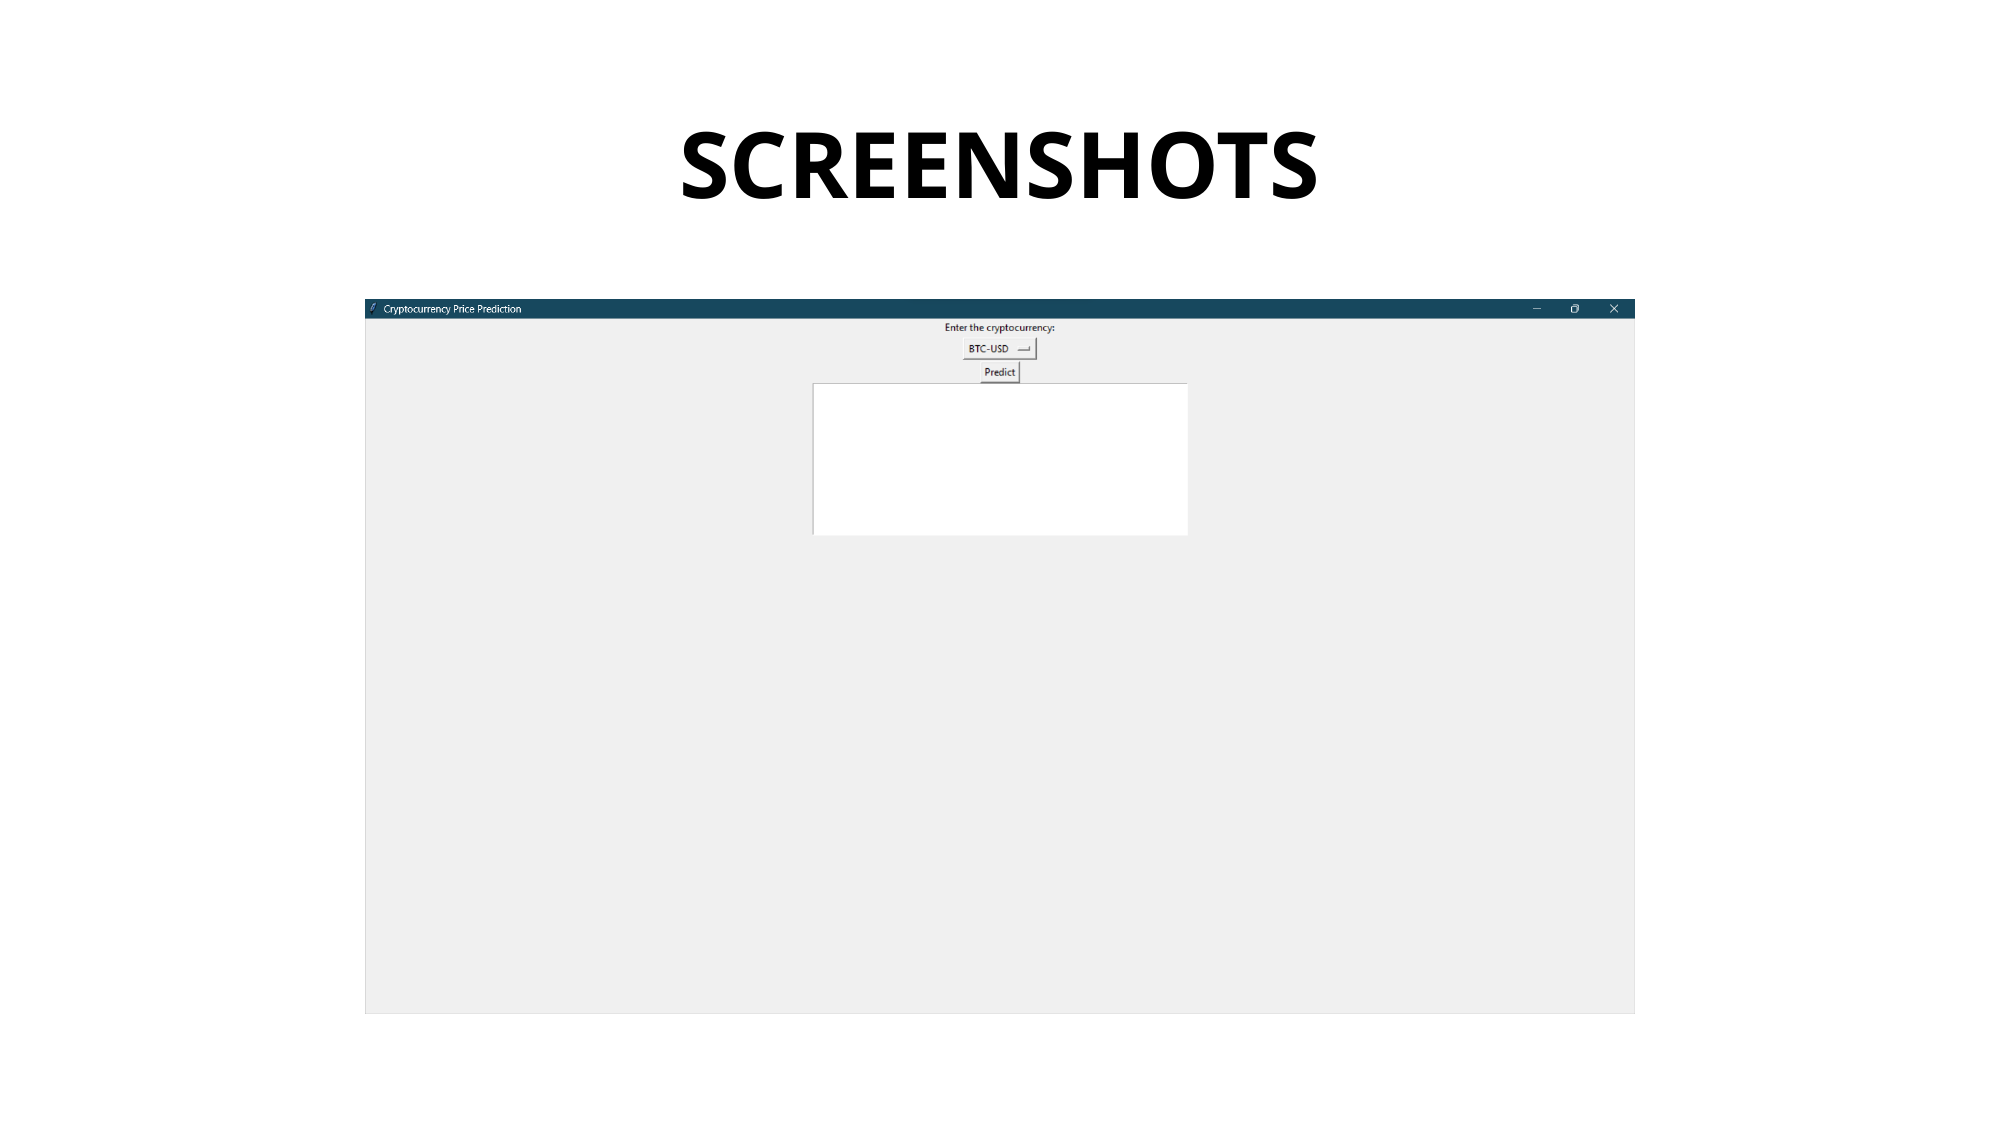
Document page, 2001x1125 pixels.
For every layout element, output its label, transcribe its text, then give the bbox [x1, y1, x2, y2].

title SCREENSHOTS [137, 59, 1863, 278]
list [365, 299, 1635, 1014]
